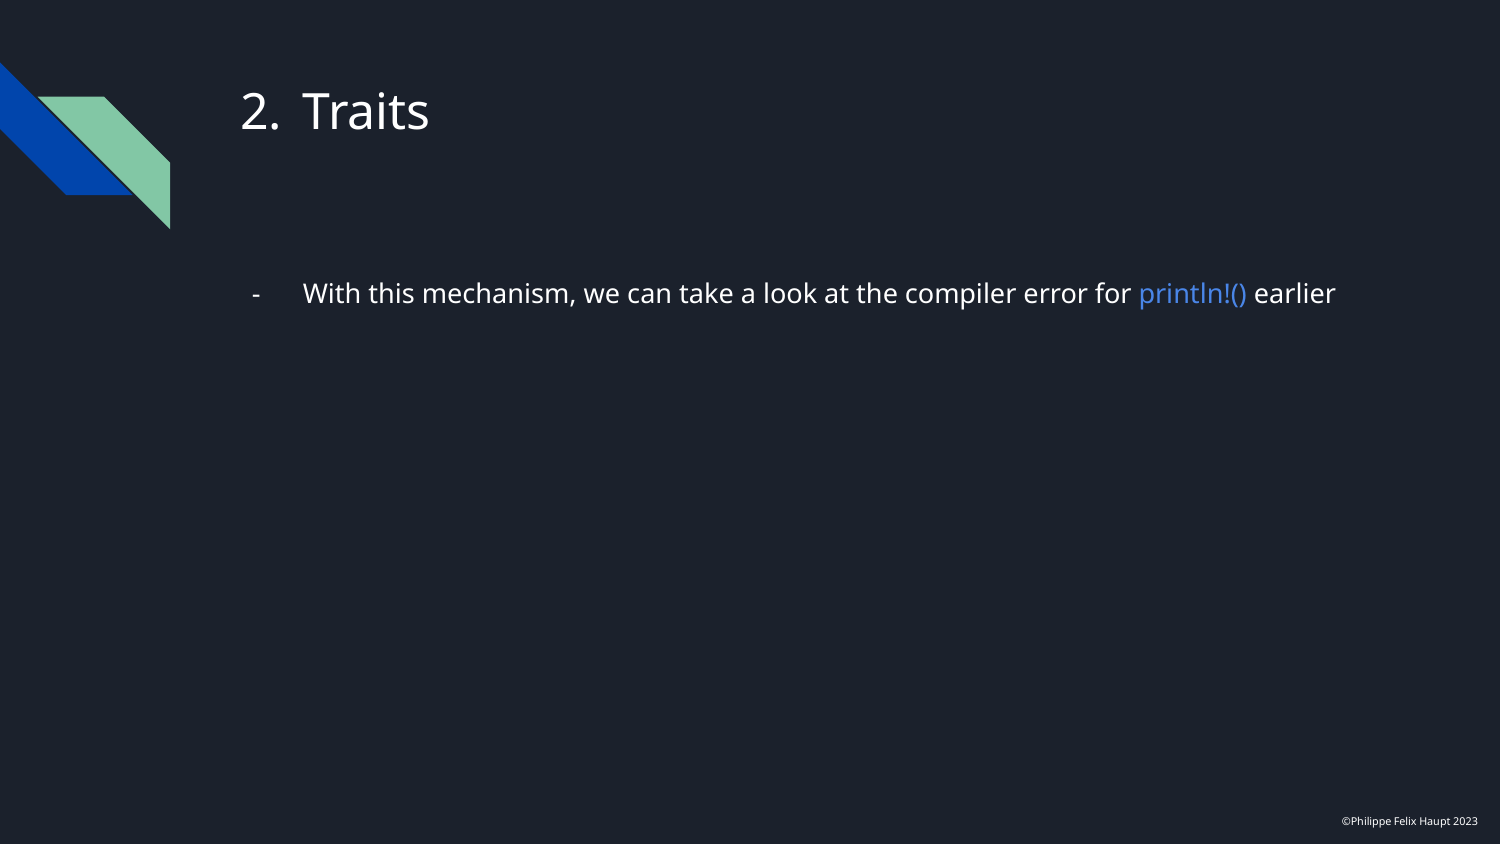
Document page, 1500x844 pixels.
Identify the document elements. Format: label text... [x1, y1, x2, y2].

list With this mechanism, we can take a look at the compiler error for println!() earlier [212, 257, 1368, 735]
text_box ©Philippe Felix Haupt 2023 [1326, 801, 1500, 844]
title Traits [212, 64, 1368, 215]
